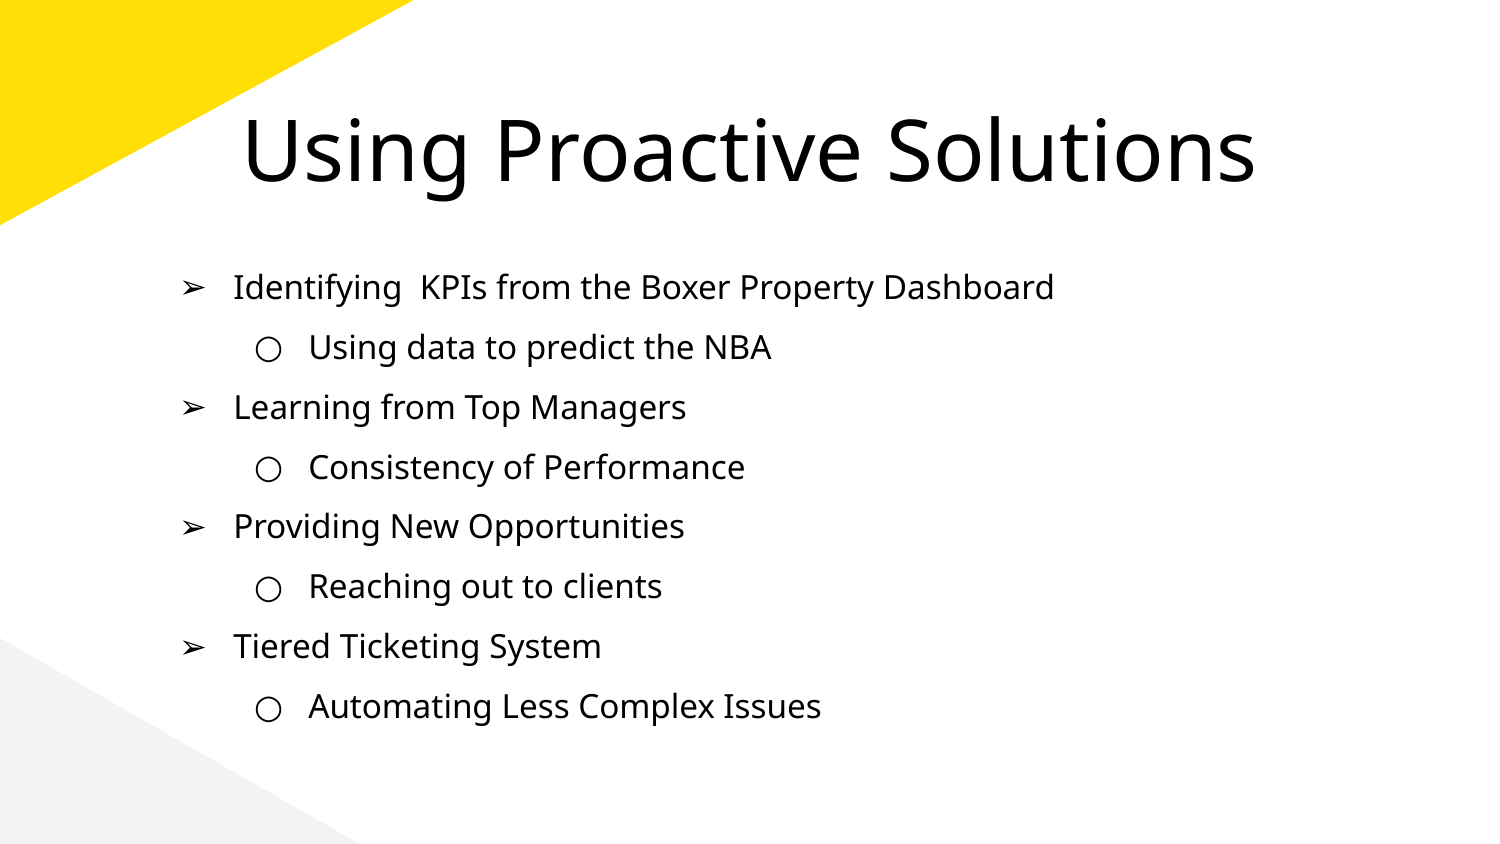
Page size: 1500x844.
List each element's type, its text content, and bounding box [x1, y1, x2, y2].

title Using Proactive Solutions [85, 81, 1415, 207]
list Identifying KPIs from the Boxer Property Dashboard Using data to predict the NBA Learning from Top Managers Consistency of Performance Providing New Opportunities Reaching out to clients Tiered Ticketing System Automating Less Complex Issues [143, 231, 1255, 708]
text_box [0, 0, 413, 225]
